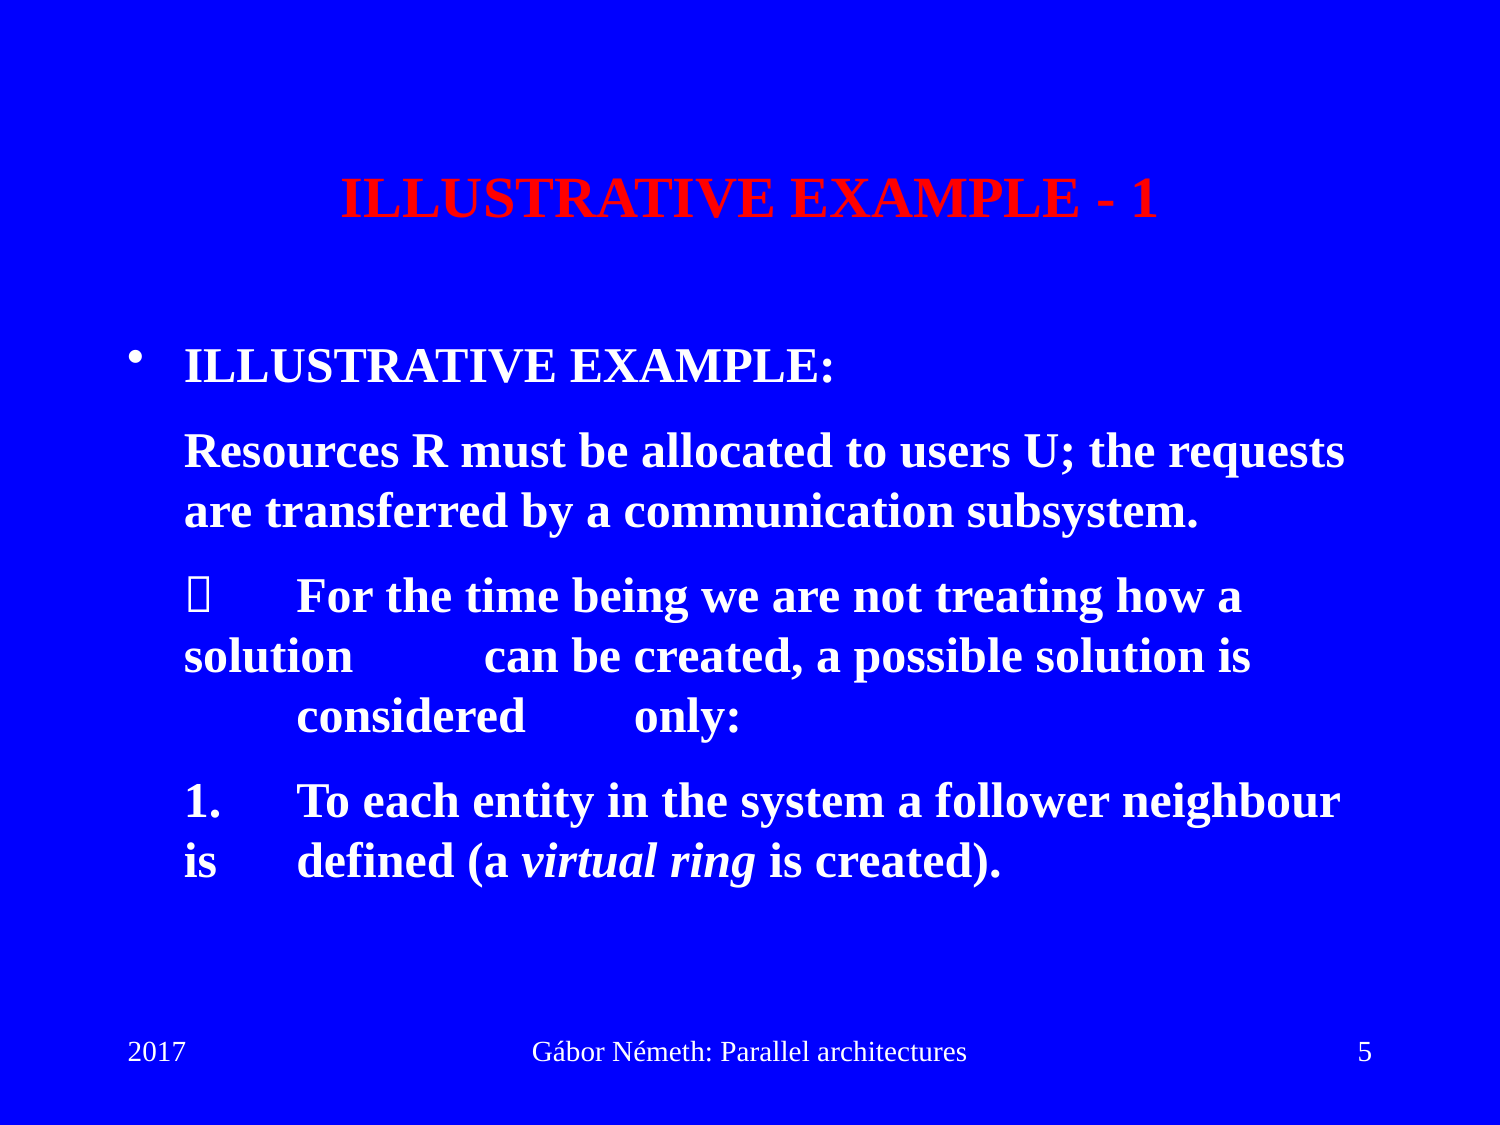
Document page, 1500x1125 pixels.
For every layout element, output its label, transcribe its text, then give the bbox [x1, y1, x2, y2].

slide_number 2017 [112, 1025, 395, 1100]
slide_number 5 [1074, 1025, 1388, 1100]
title ILLUSTRATIVE EXAMPLE - 1 [112, 99, 1388, 288]
list ILLUSTRATIVE EXAMPLE: Resources R must be allocated to users U; the requests are transferred by a communication subsystem.  For the time being we are not treating how a solution can be created, a possible solution is considered only: 1. To each entity in the system a follower neighbour is defined (a virtual ring is created). [112, 324, 1388, 1000]
footer Gábor Németh: Parallel architectures [395, 1025, 1074, 1100]
